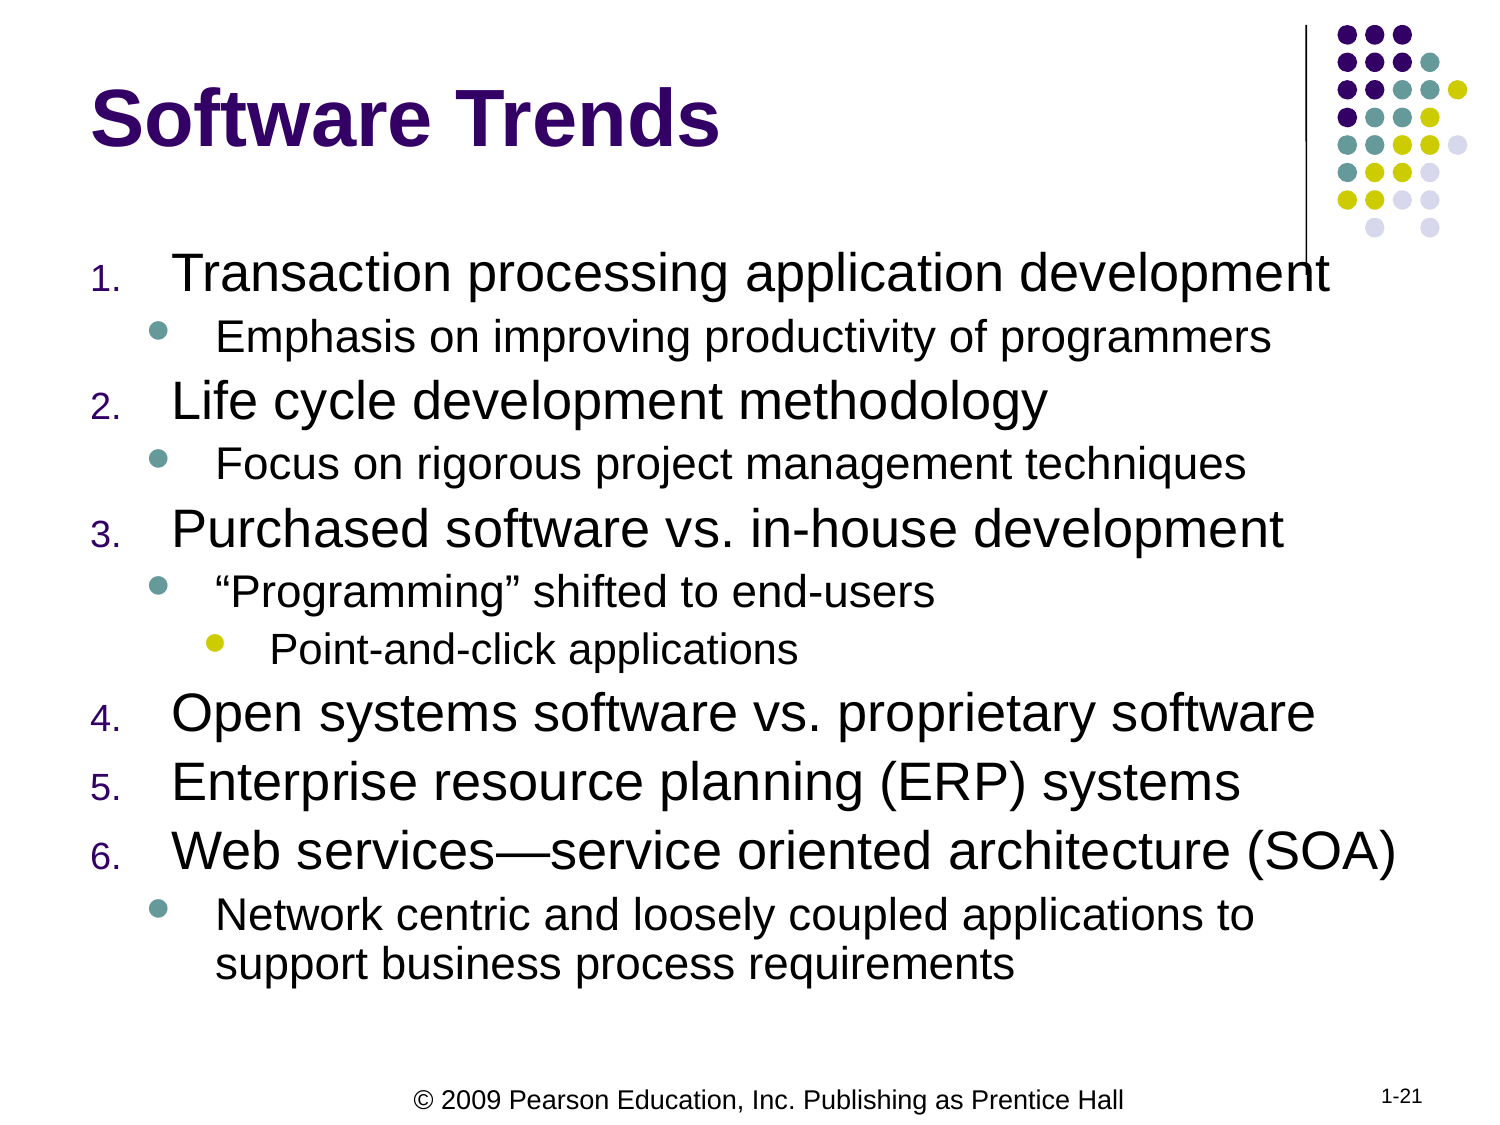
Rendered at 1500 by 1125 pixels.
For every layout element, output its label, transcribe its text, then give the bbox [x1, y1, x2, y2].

title Software Trends [74, 37, 1313, 171]
slide_number 1-21 [1337, 1074, 1438, 1125]
list Transaction processing application development Emphasis on improving productivity of programmers Life cycle development methodology Focus on rigorous project management techniques Purchased software vs. in-house development “Programming” shifted to end-users Point-and-click applications Open systems software vs. proprietary software Enterprise resource planning (ERP) systems Web services—service oriented architecture (SOA) Network centric and loosely coupled applications to support business process requirements [74, 237, 1426, 962]
